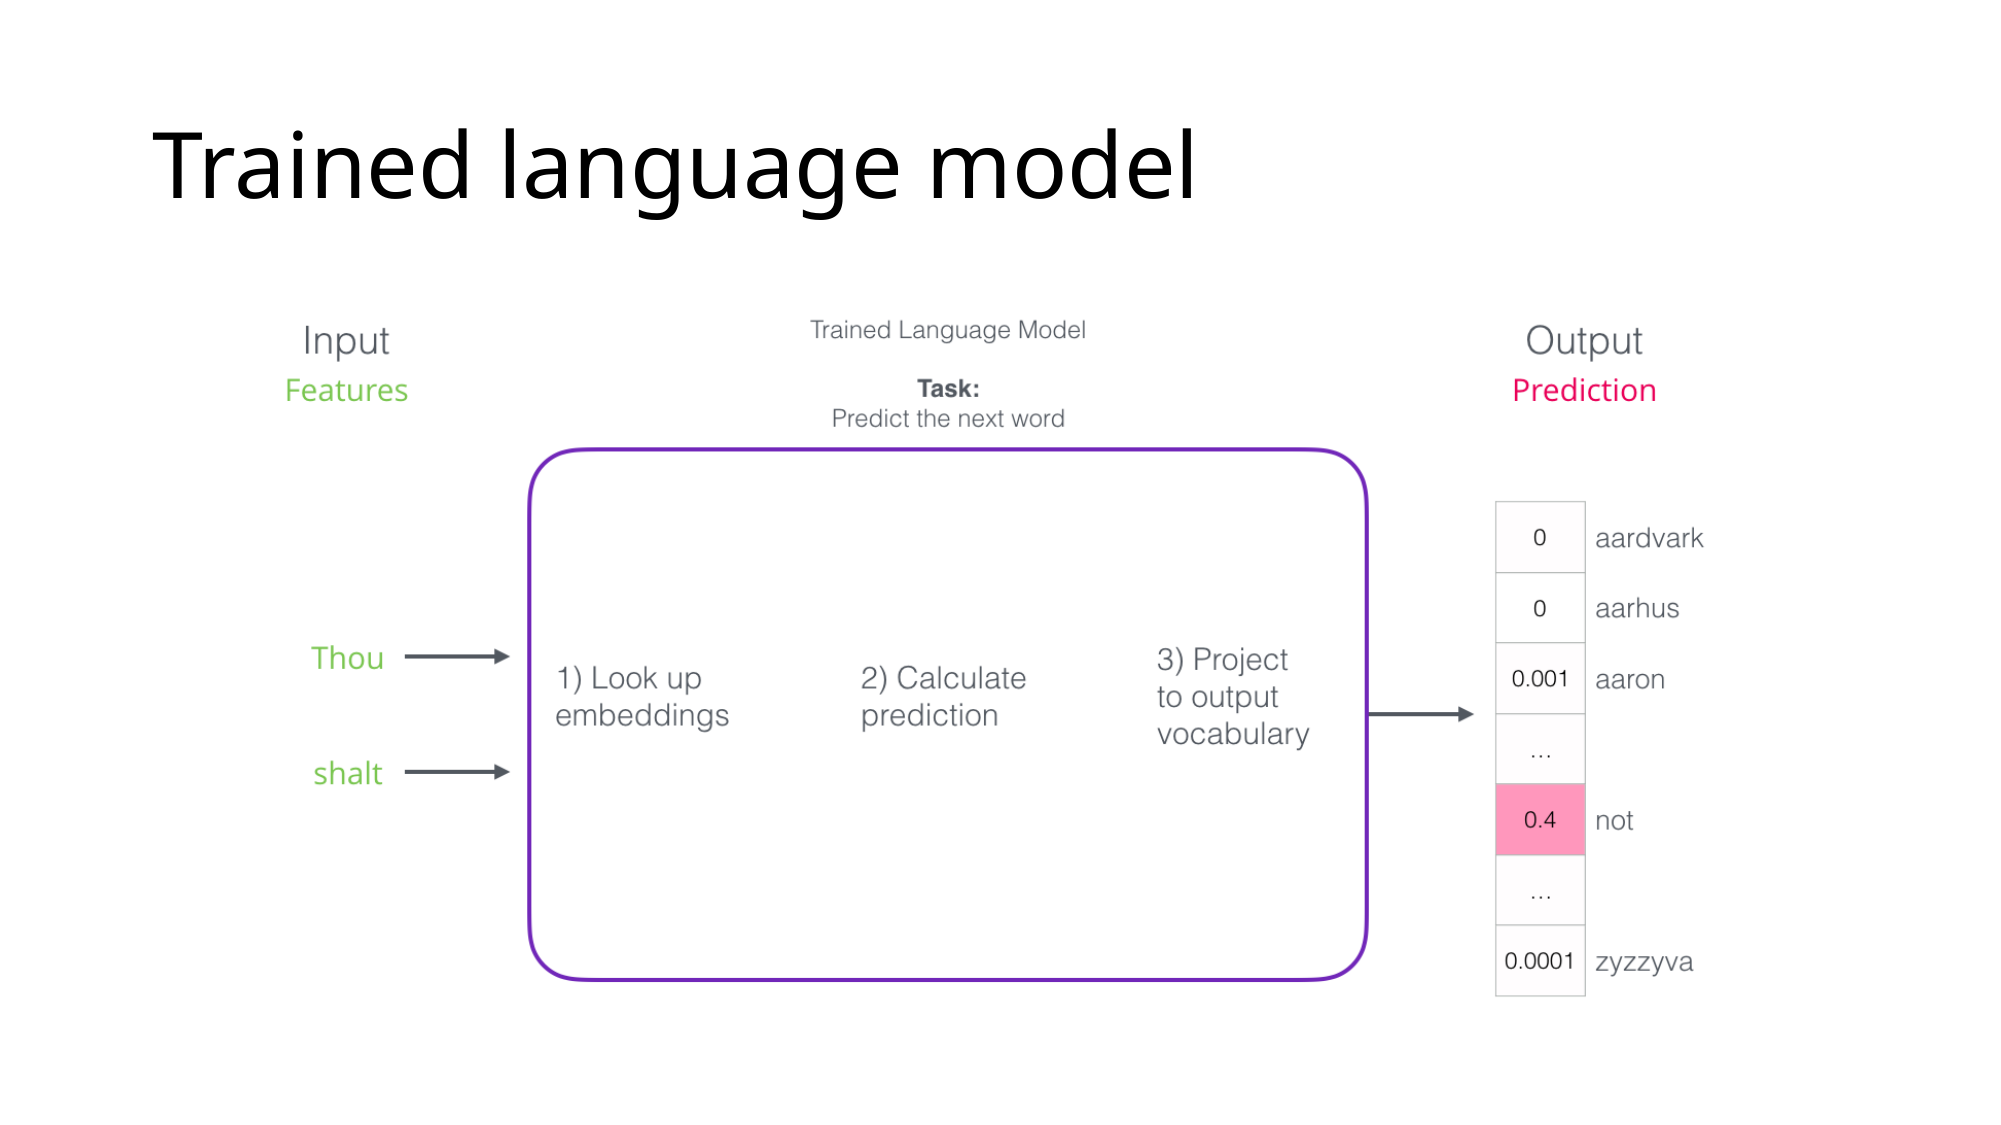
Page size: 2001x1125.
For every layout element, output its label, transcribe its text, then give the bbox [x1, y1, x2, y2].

title Trained language model [137, 59, 1863, 278]
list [268, 299, 1732, 1014]
